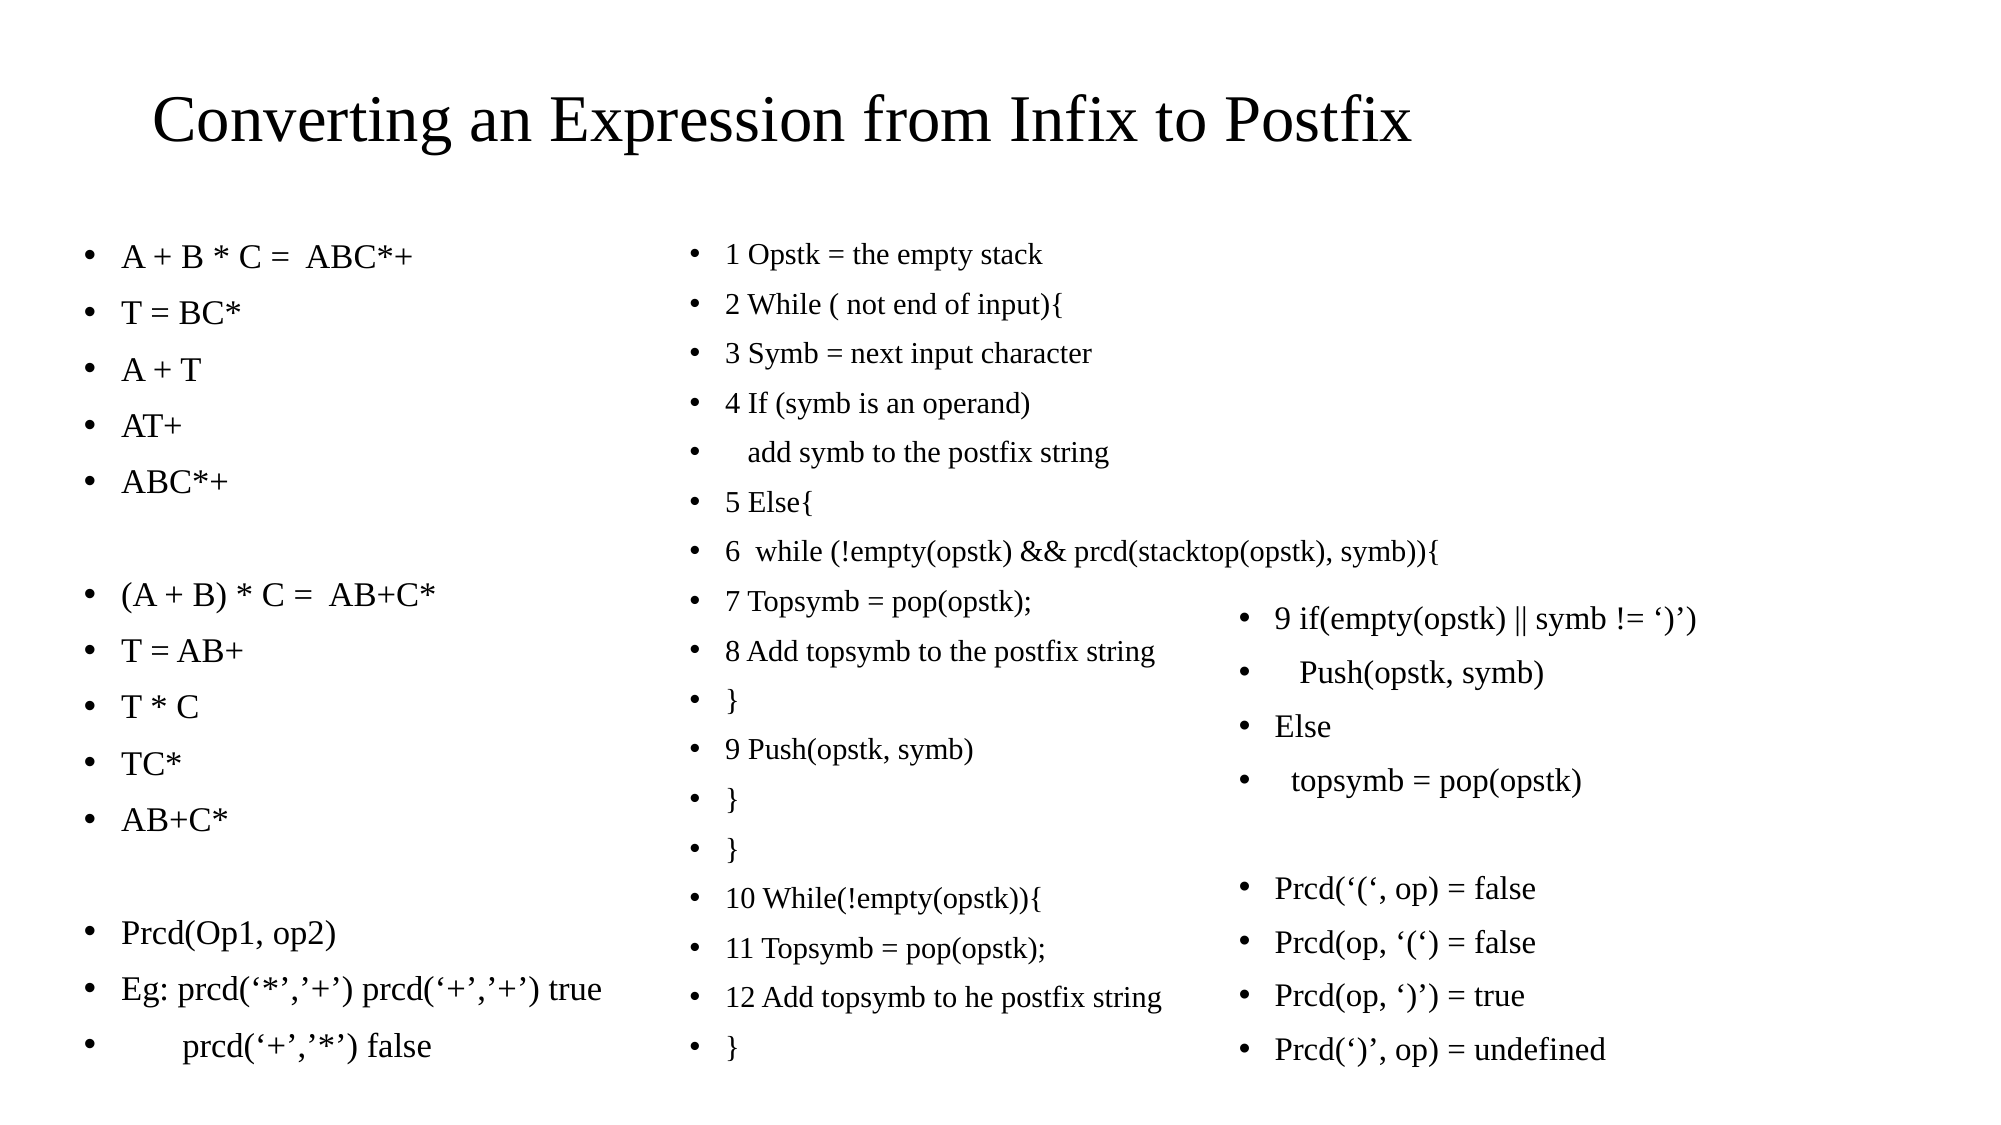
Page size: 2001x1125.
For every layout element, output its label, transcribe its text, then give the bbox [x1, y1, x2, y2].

list A + B * C = ABC*+ T = BC* A + T AT+ ABC*+ (A + B) * C = AB+C* T = AB+ T * C TC* AB+C* Prcd(Op1, op2) Eg: prcd(‘*’,’+’) prcd(‘+’,’+’) true prcd(‘+’,’*’) false [68, 231, 674, 1077]
title Converting an Expression from Infix to Postfix [137, 59, 1863, 180]
text_box 9 if(empty(opstk) || symb != ‘)’) Push(opstk, symb) Else topsymb = pop(opstk) Prcd(‘(‘, op) = false Prcd(op, ‘(‘) = false Prcd(op, ‘)’) = true Prcd(‘)’, op) = undefined [1223, 593, 1936, 1077]
text_box 1 Opstk = the empty stack 2 While ( not end of input){ 3 Symb = next input character 4 If (symb is an operand) add symb to the postfix string 5 Else{ 6 while (!empty(opstk) && prcd(stacktop(opstk), symb)){ 7 Topsymb = pop(opstk); 8 Add topsymb to the postfix string } 9 Push(opstk, symb) } } 10 While(!empty(opstk)){ 11 Topsymb = pop(opstk); 12 Add topsymb to he postfix string } [674, 230, 1503, 1077]
